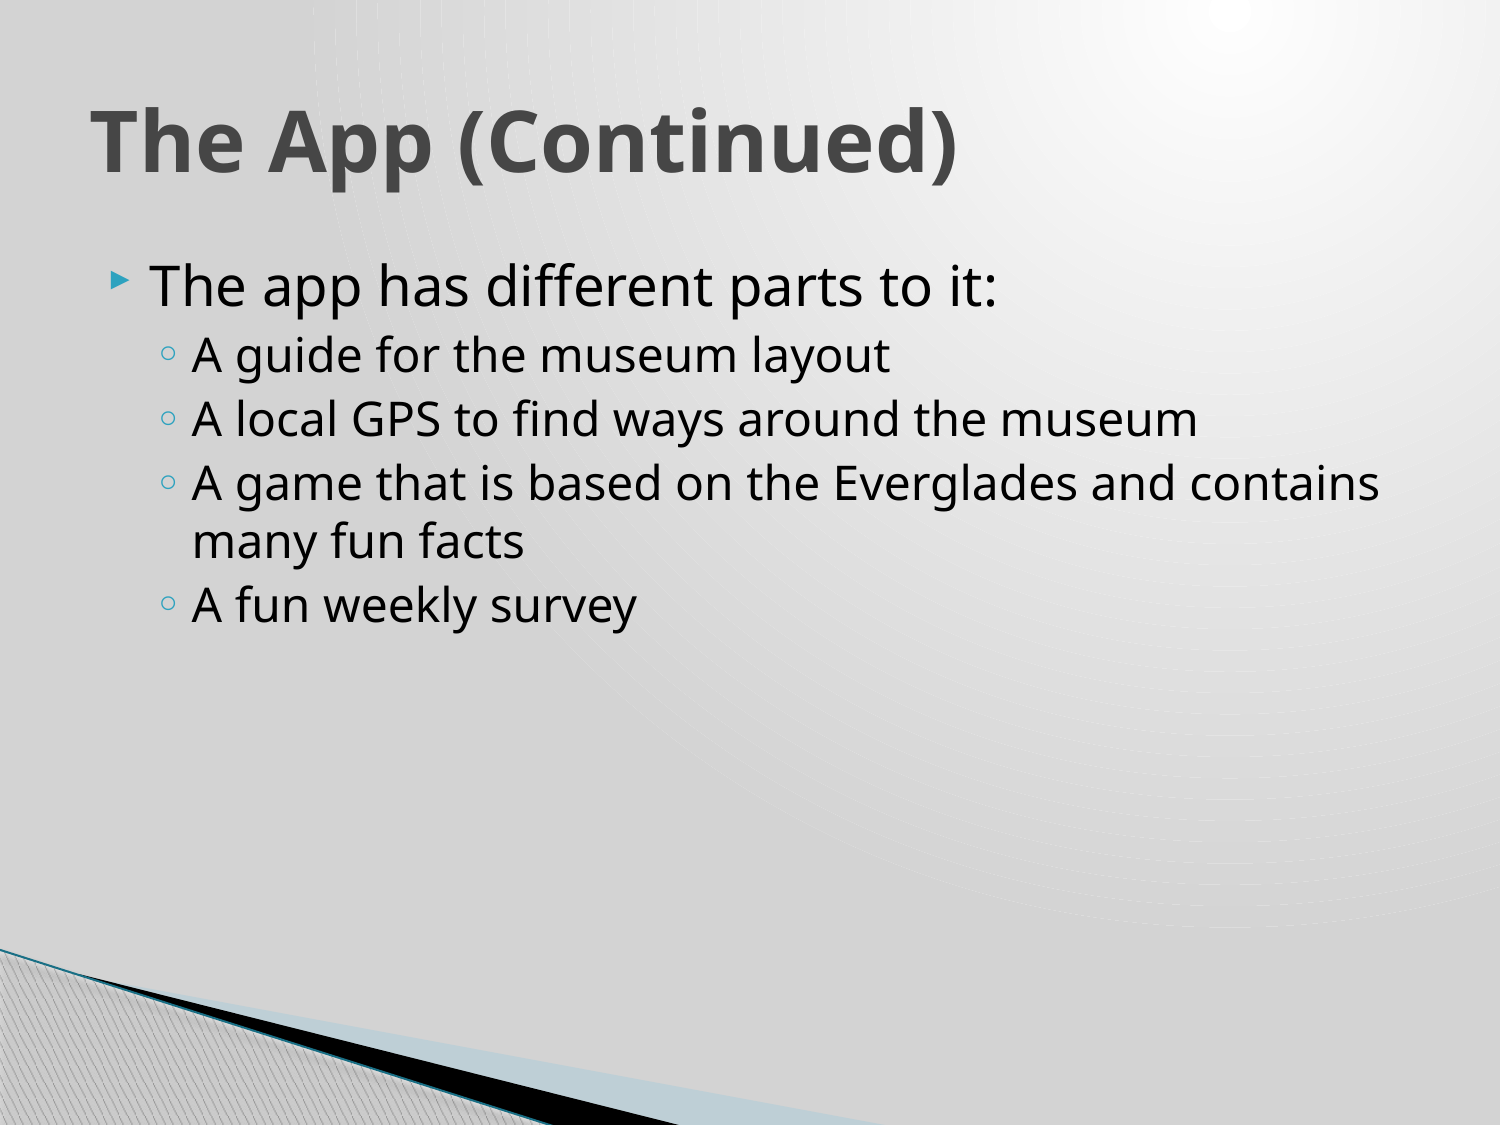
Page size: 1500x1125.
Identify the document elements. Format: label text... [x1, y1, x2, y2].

title The App (Continued) [75, 45, 1425, 233]
list The app has different parts to it: A guide for the museum layout A local GPS to find ways around the museum A game that is based on the Everglades and contains many fun facts A fun weekly survey [75, 243, 1425, 986]
